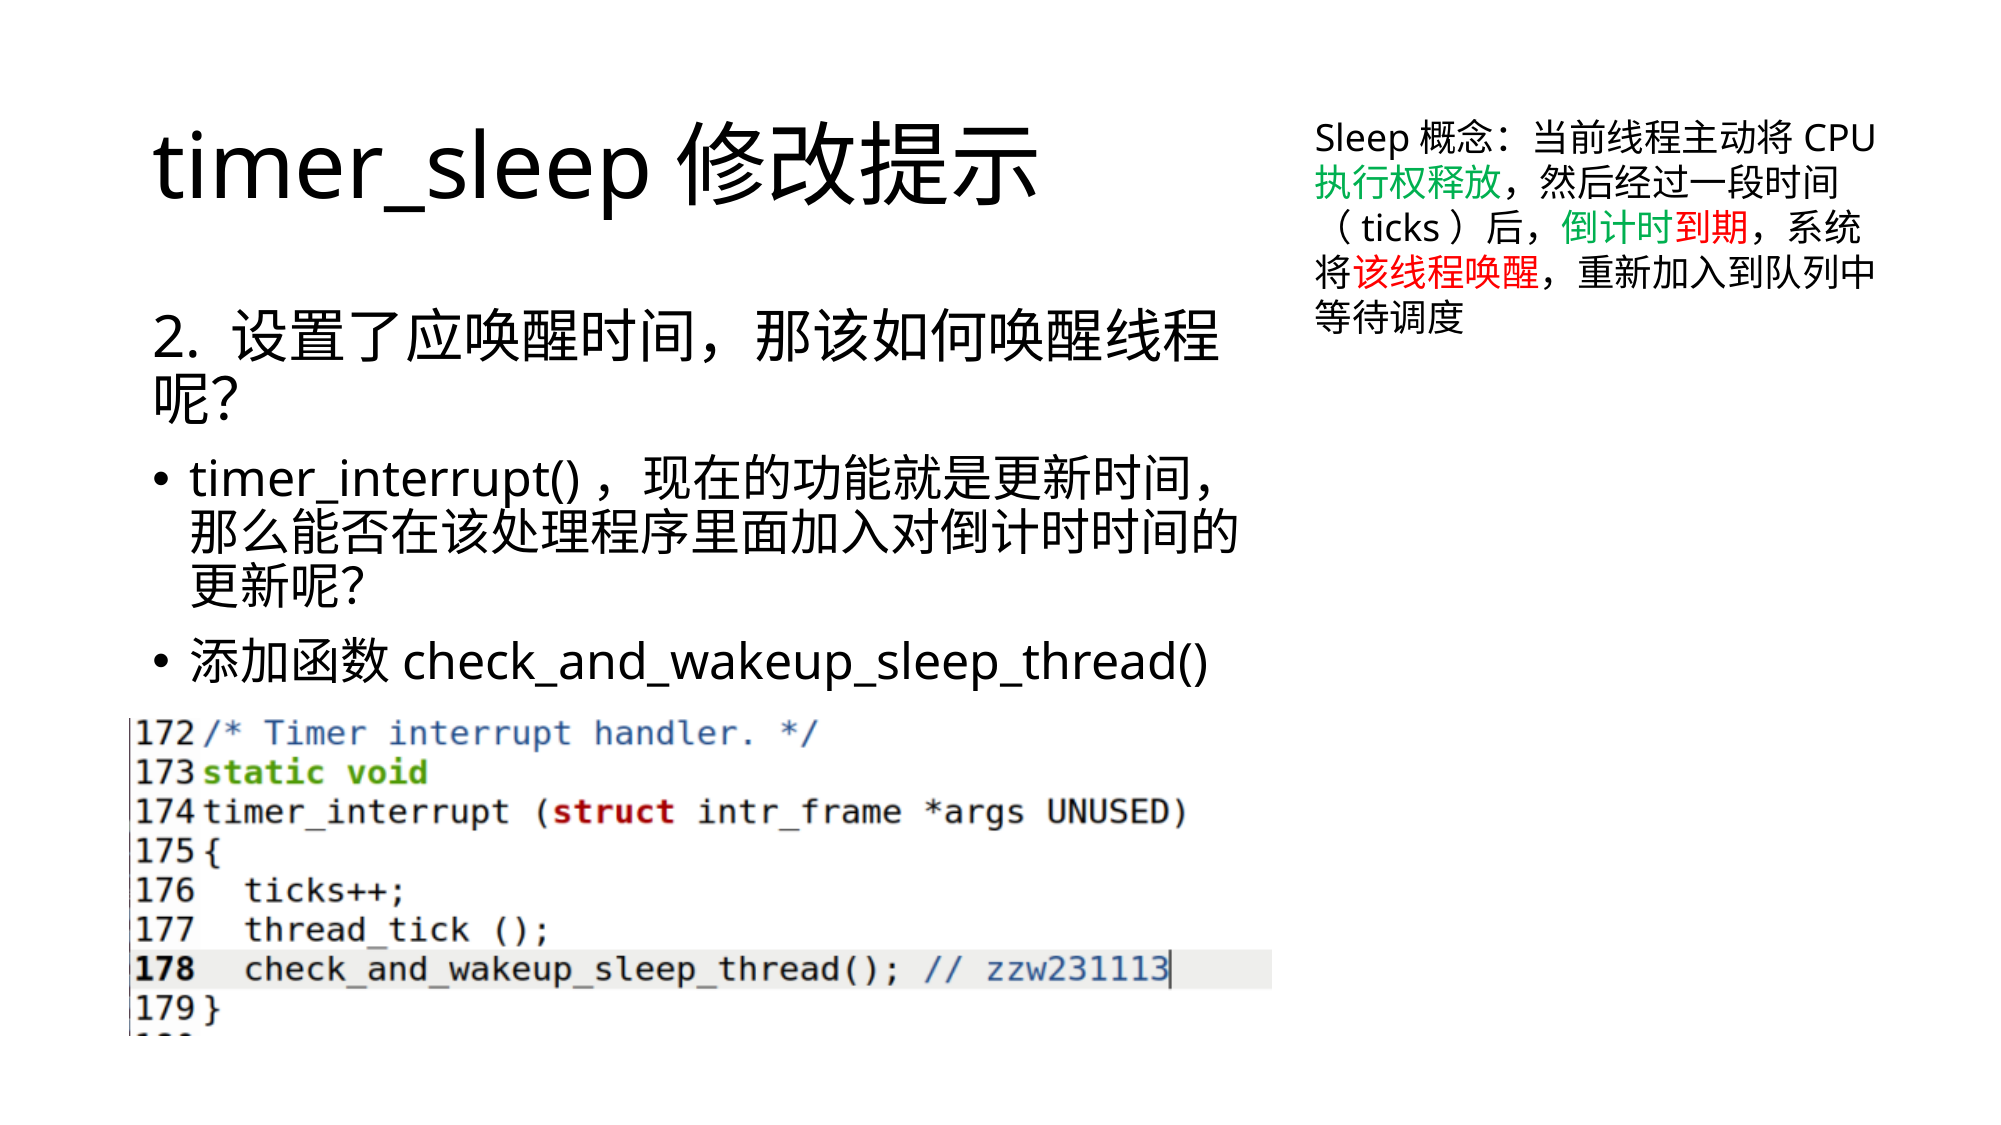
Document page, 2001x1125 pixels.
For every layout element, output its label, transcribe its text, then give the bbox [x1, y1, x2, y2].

text_box Sleep概念：当前线程主动将CPU执行权释放，然后经过一段时间（ticks）后，倒计时到期，系统将该线程唤醒，重新加入到队列中等待调度 [1299, 106, 1896, 347]
title timer_sleep修改提示 [137, 59, 1863, 278]
list 2. 设置了应唤醒时间，那该如何唤醒线程呢？ timer_interrupt()，现在的功能就是更新时间，那么能否在该处理程序里面加入对倒计时时间的更新呢？ 添加函数check_and_wakeup_sleep_thread() [137, 299, 1264, 718]
picture [129, 718, 1272, 1036]
